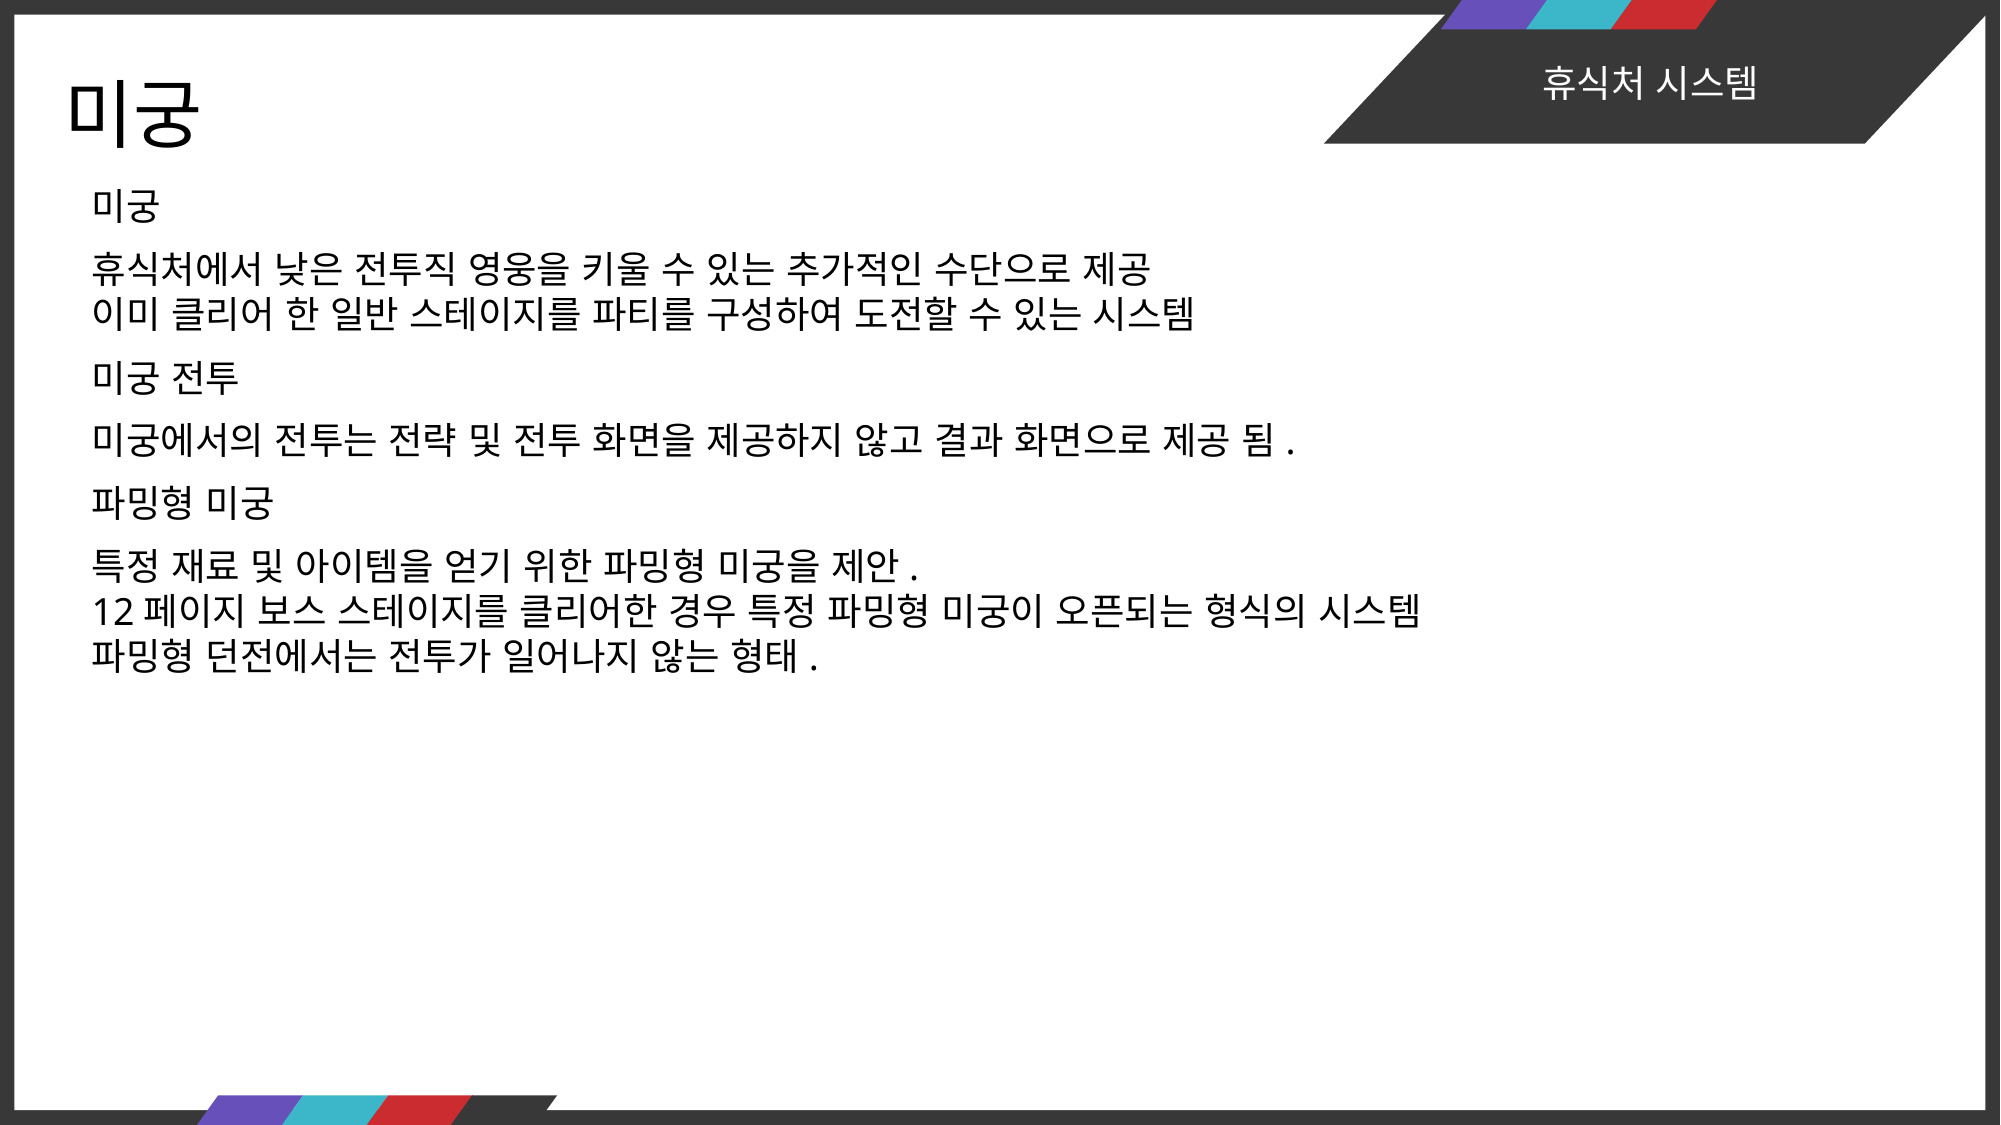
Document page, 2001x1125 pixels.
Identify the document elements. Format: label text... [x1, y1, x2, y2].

text_box 휴식처에서 낮은 전투직 영웅을 키울 수 있는 추가적인 수단으로 제공 이미 클리어 한 일반 스테이지를 파티를 구성하여 도전할 수 있는 시스템 [76, 238, 1904, 344]
text_box 미궁에서의 전투는 전략 및 전투 화면을 제공하지 않고 결과 화면으로 제공 됨. [76, 409, 1904, 470]
text_box 파밍형 미궁 [76, 472, 925, 533]
text_box 미궁 전투 [76, 347, 925, 407]
text_box 미궁 [49, 60, 1015, 165]
text_box 특정 재료 및 아이템을 얻기 위한 파밍형 미궁을 제안. 12페이지 보스 스테이지를 클리어한 경우 특정 파밍형 미궁이 오픈되는 형식의 시스템 파밍형 던전에서는 전투가 일어나지 않는 형태. [76, 535, 1904, 686]
text_box 미궁 [76, 176, 925, 236]
text_box 휴식처 시스템 [1411, 52, 1890, 113]
